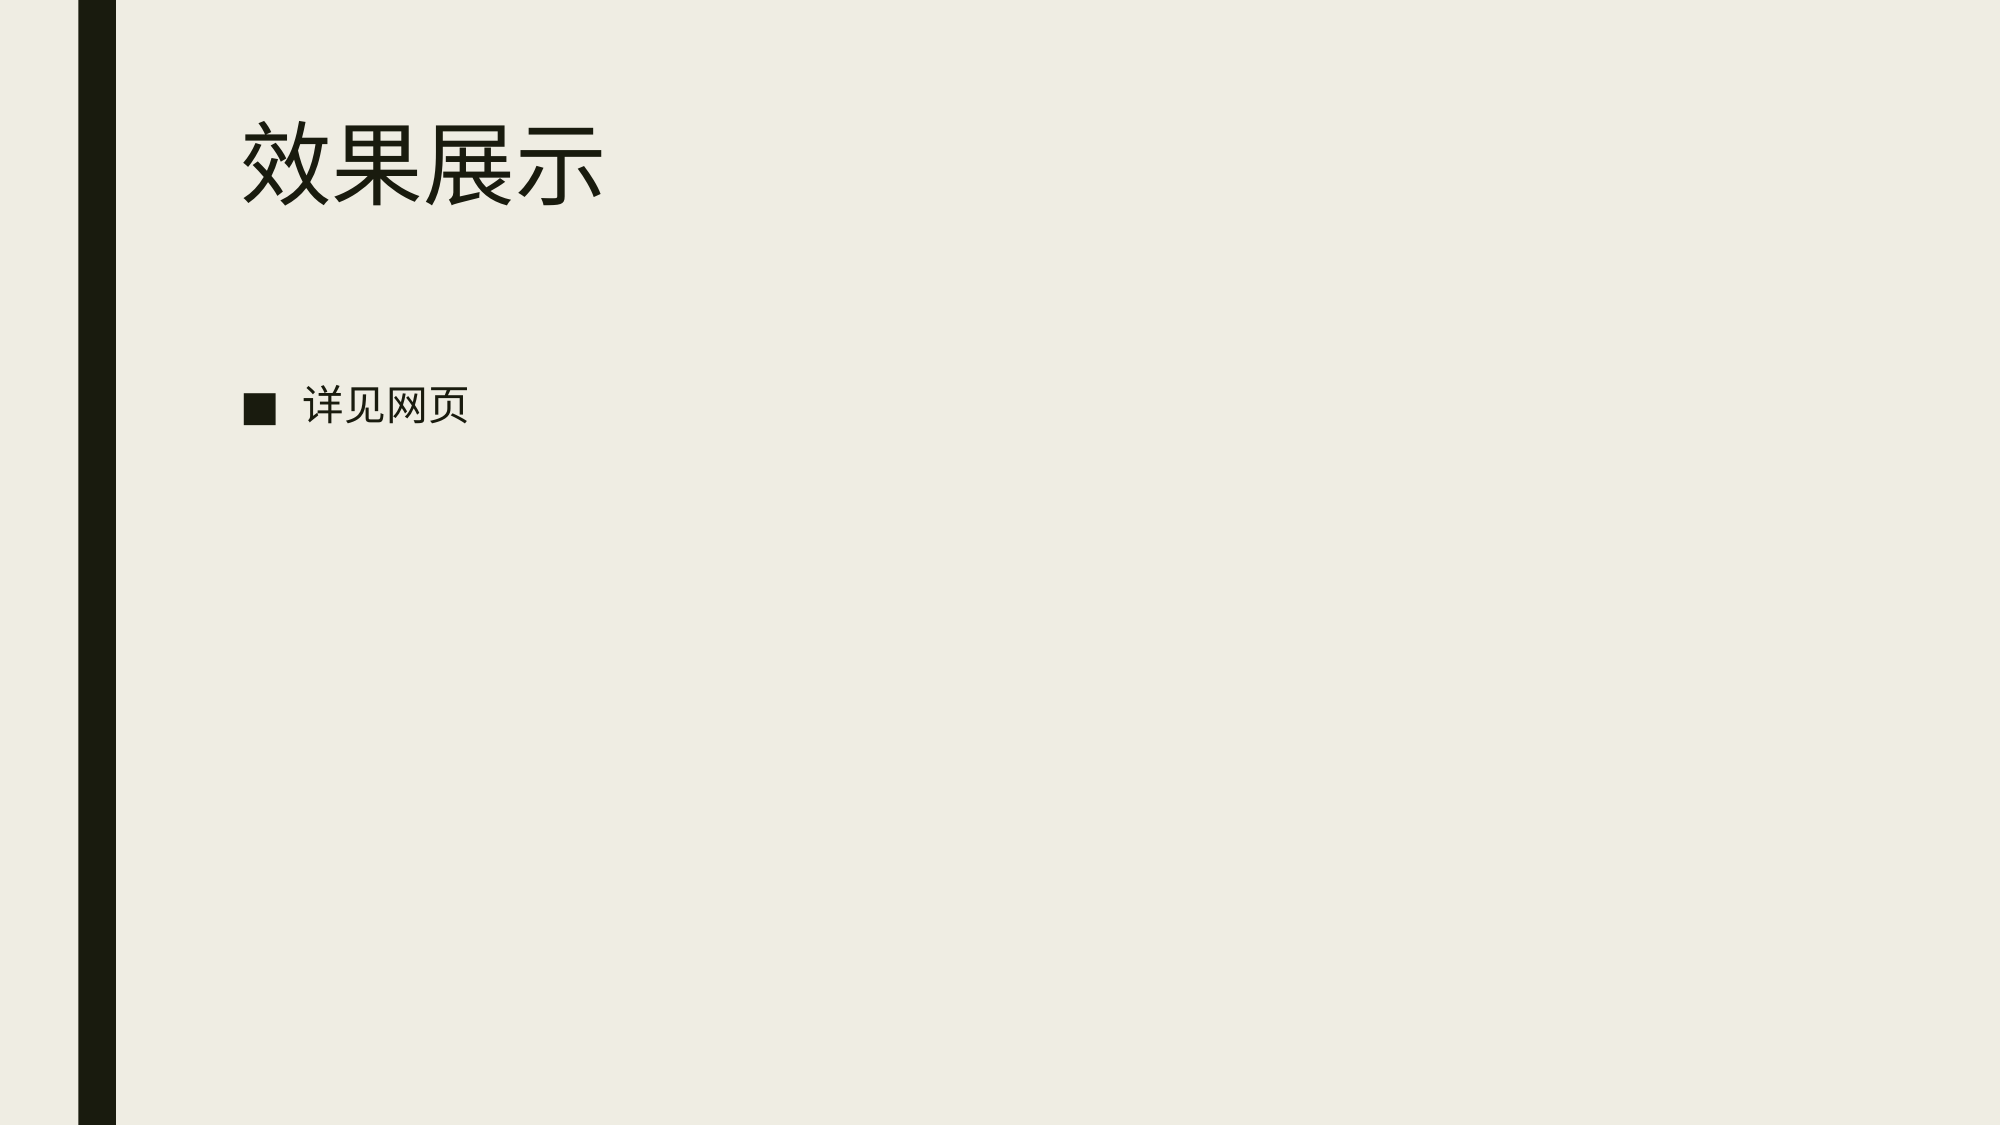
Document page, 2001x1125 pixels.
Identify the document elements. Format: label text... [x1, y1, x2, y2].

list 详见网页 [225, 375, 1800, 1125]
title 效果展示 [225, 112, 1800, 357]
